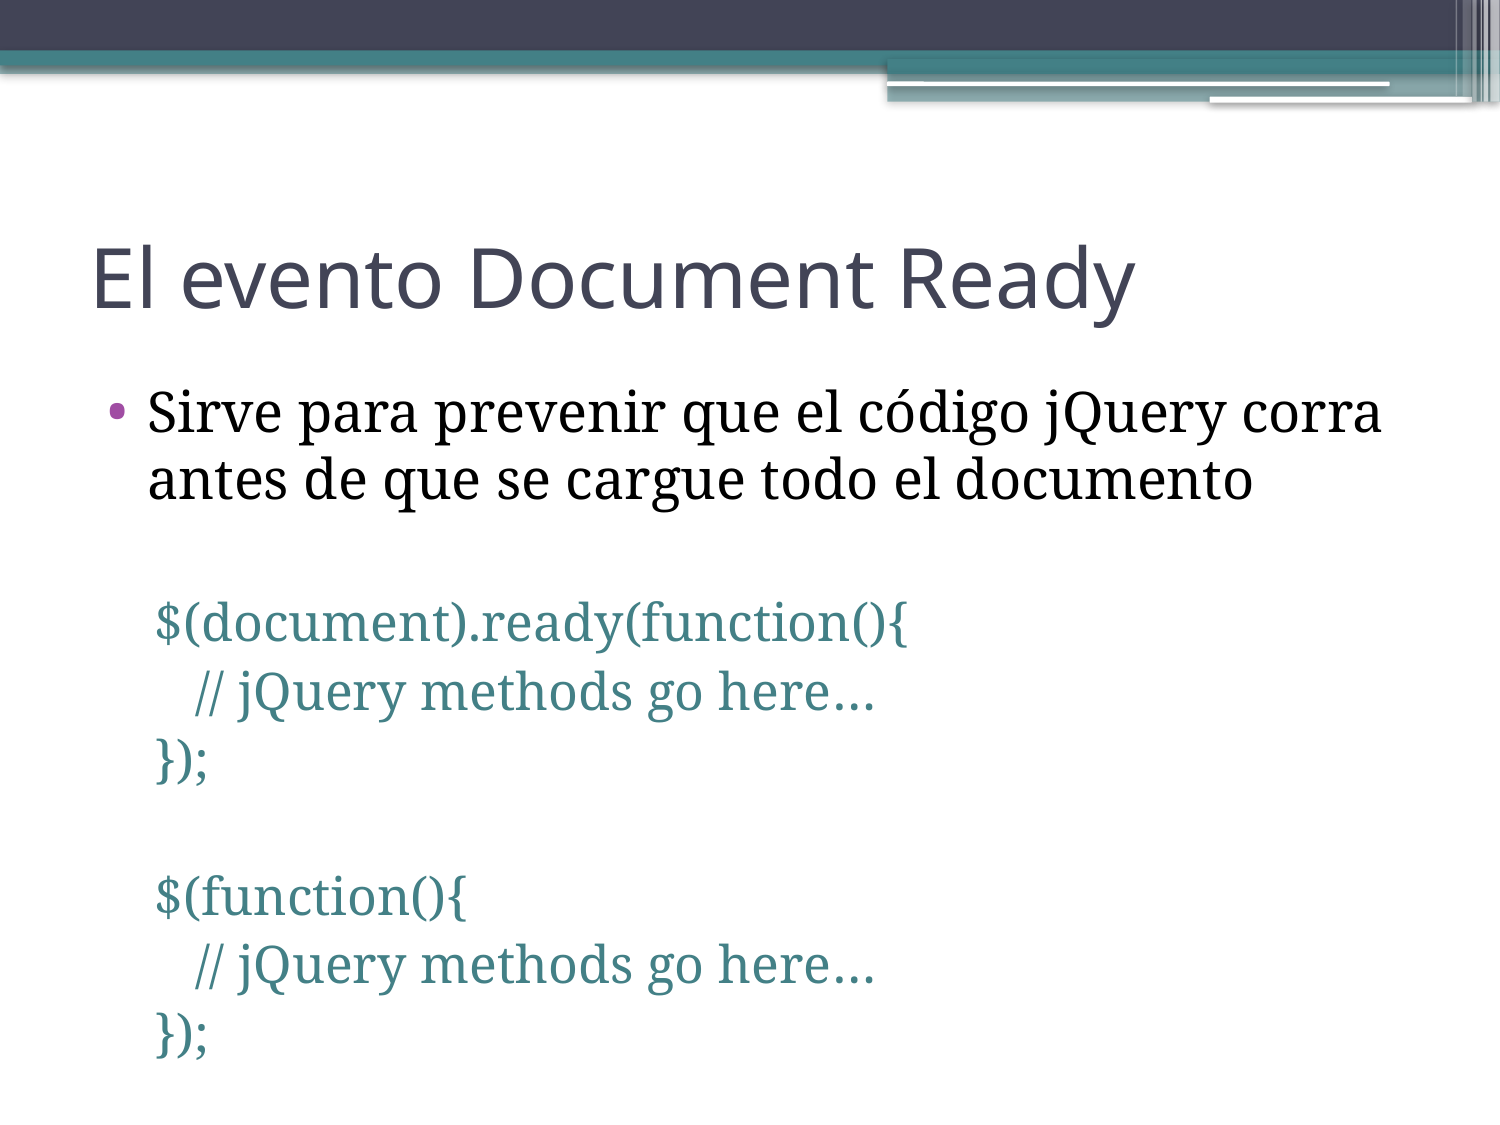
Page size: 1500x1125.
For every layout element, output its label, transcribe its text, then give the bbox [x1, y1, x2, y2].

title El evento Document Ready [75, 187, 1425, 363]
list Sirve para prevenir que el código jQuery corra antes de que se cargue todo el documento $(document).ready(function(){ // jQuery methods go here… }); $(function(){ // jQuery methods go here… }); [75, 368, 1425, 1079]
